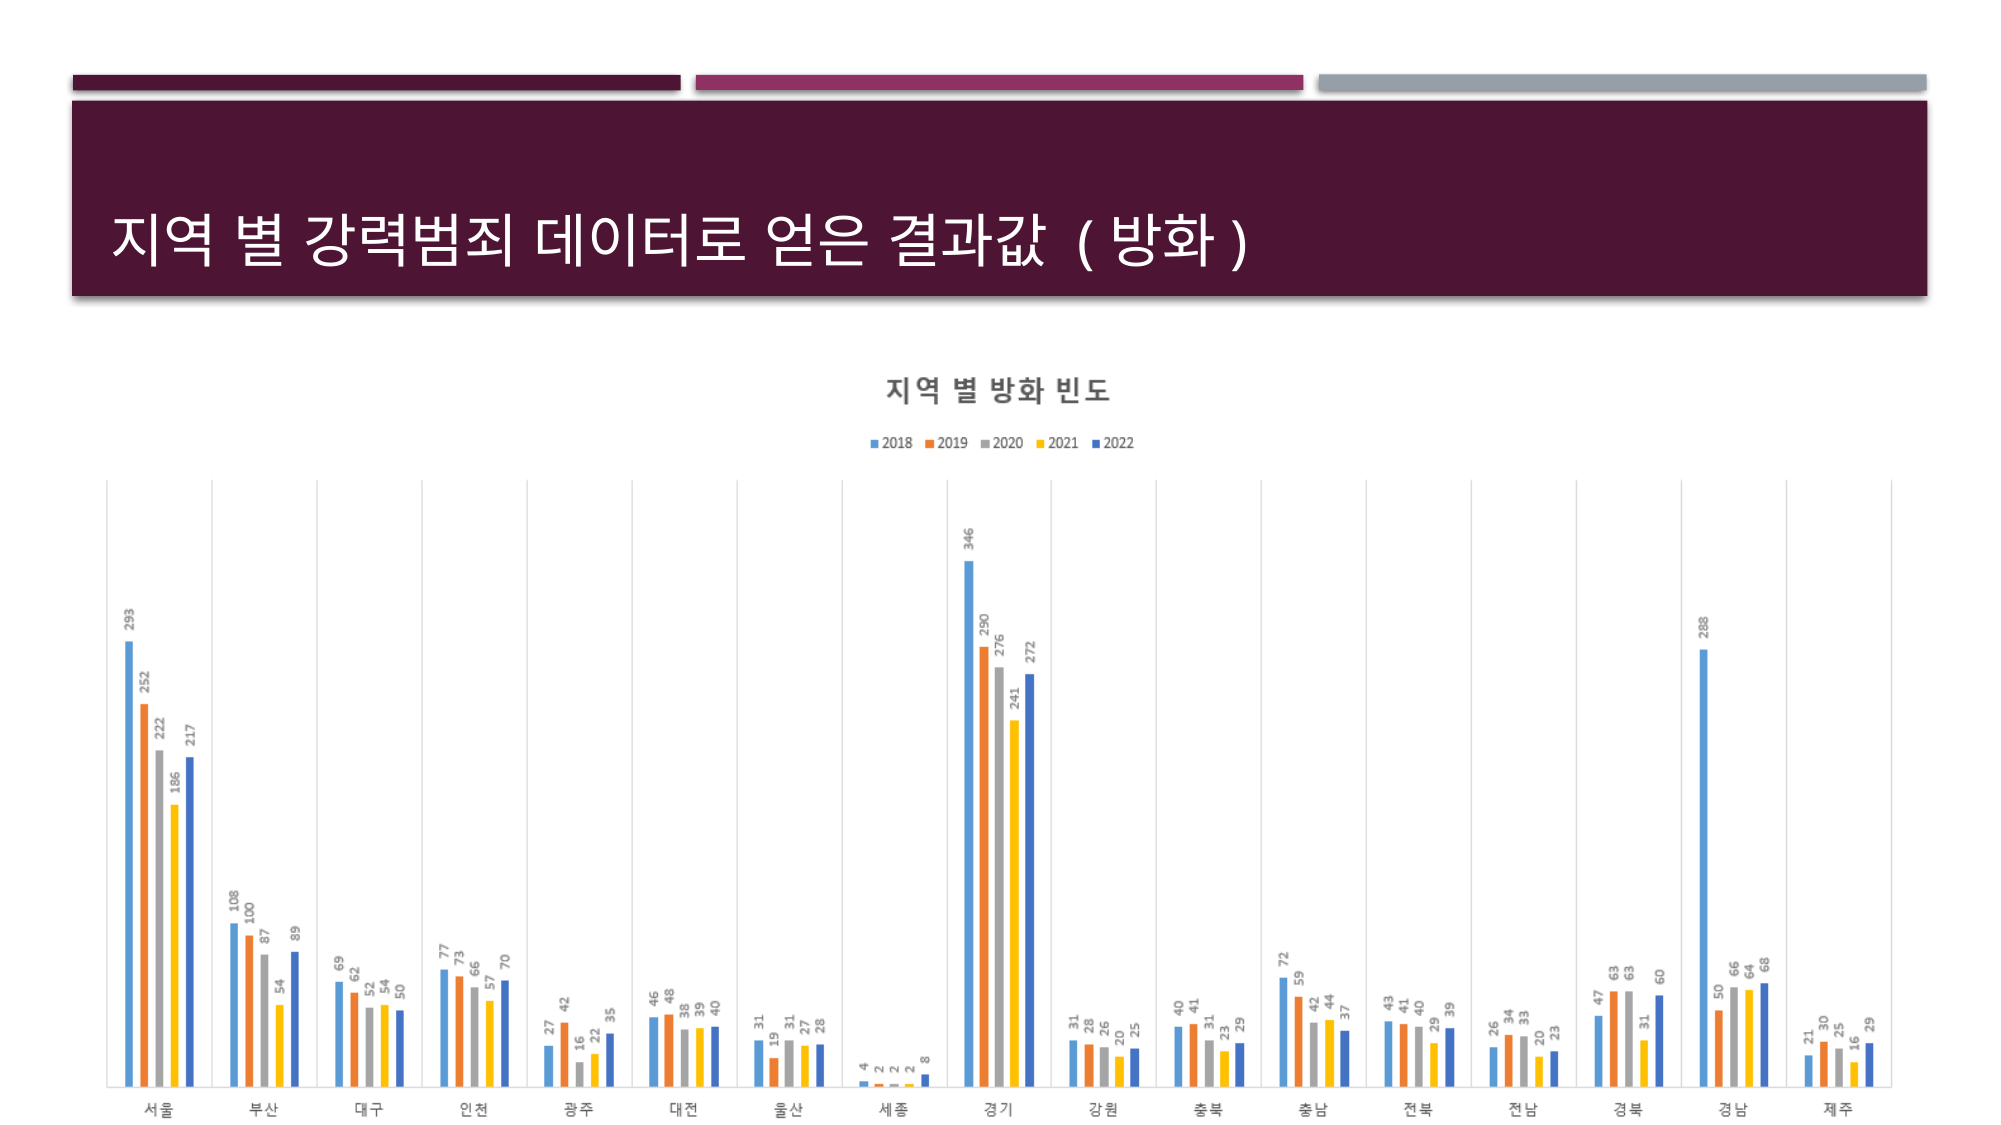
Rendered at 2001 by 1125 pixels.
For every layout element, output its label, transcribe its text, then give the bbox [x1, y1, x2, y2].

title 지역 별 강력범죄 데이터로 얻은 결과값 (방화) [95, 115, 1905, 282]
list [94, 357, 1906, 1125]
